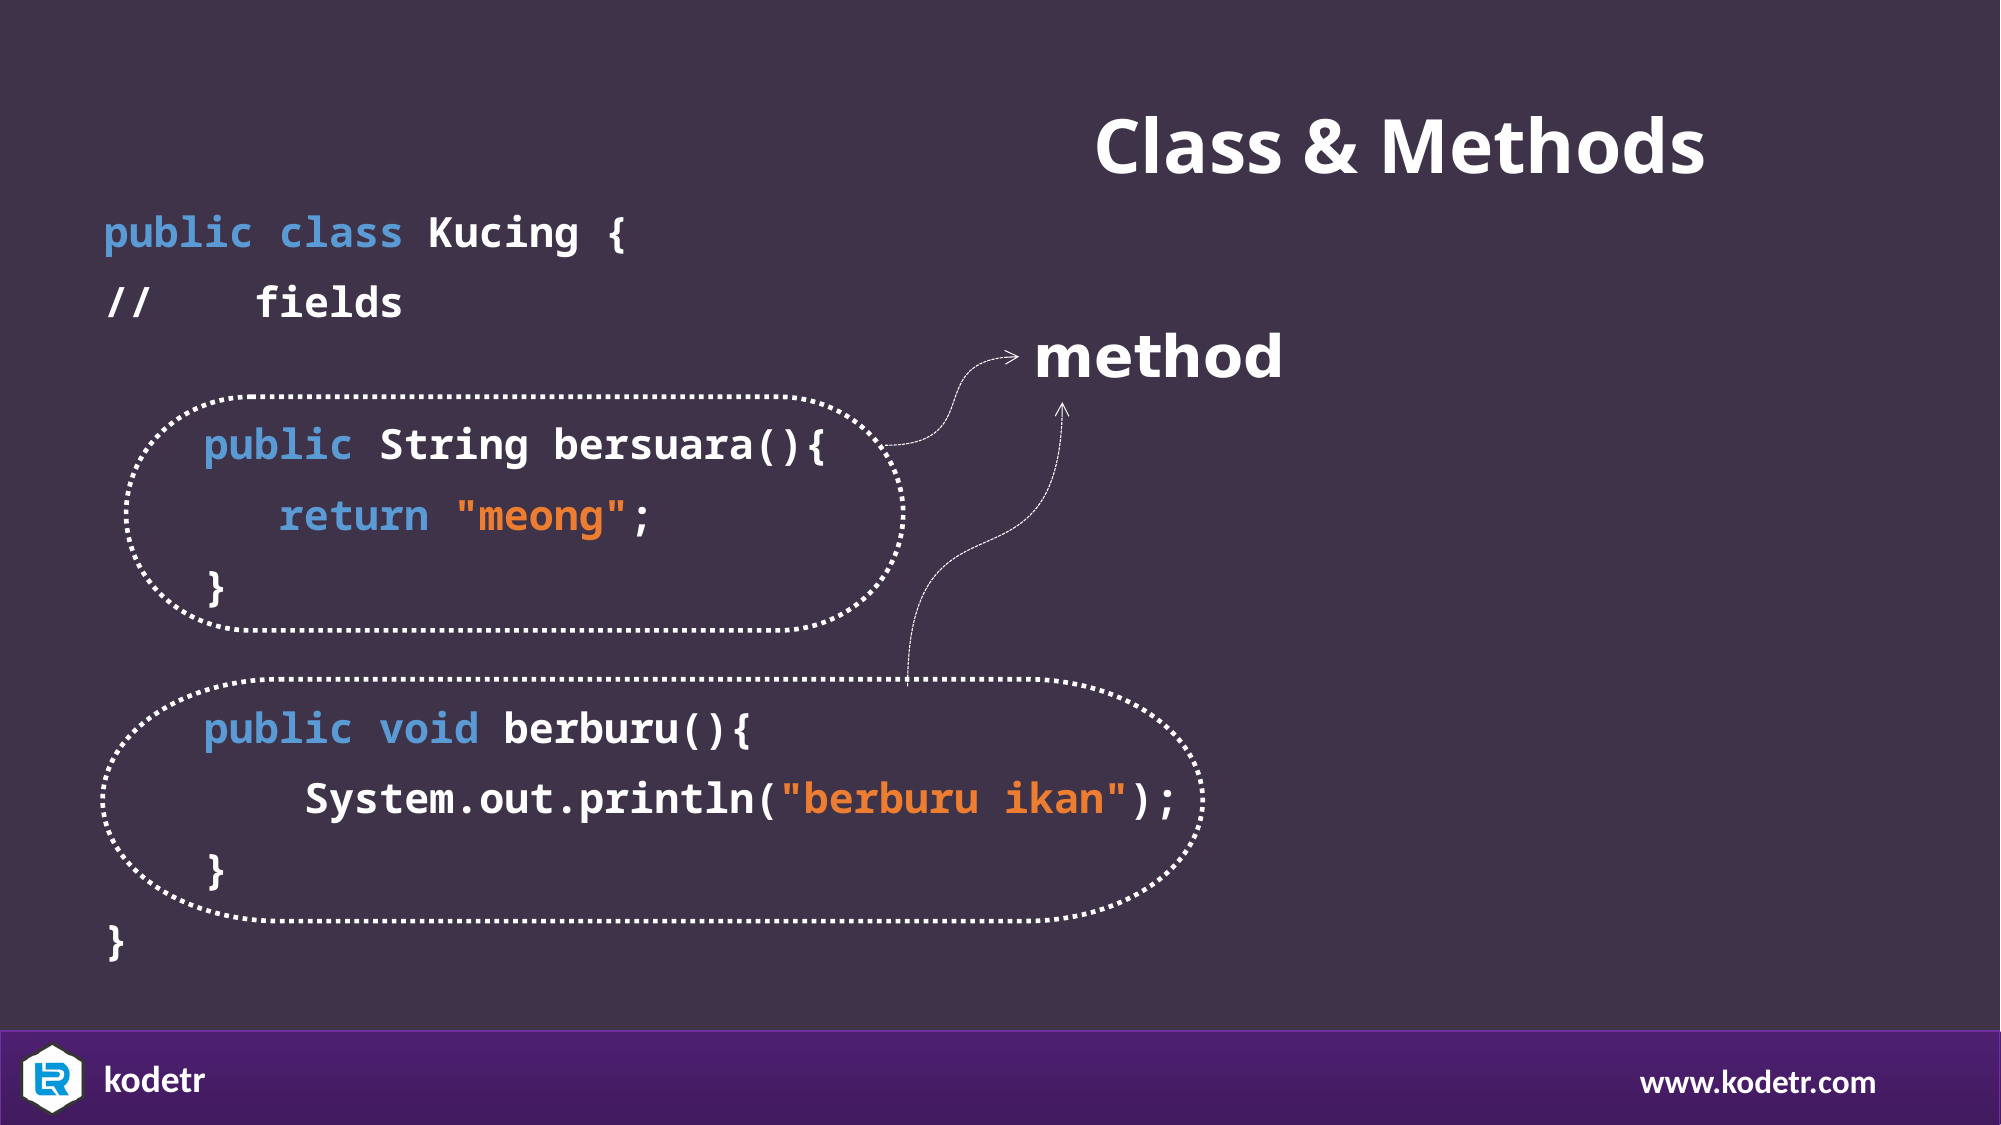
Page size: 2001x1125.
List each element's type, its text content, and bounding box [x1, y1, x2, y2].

picture [14, 1041, 89, 1116]
text_box kodetr [89, 1047, 500, 1108]
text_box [885, 356, 1020, 446]
text_box [0, 1030, 2000, 1125]
title Class & Methods [1008, 59, 1792, 198]
text_box method [1019, 311, 1303, 396]
text_box [125, 395, 894, 632]
text_box www.kodetr.com [1624, 1052, 1991, 1107]
text_box [101, 678, 1204, 923]
text_box public class Kucing { // fields public String bersuara(){ return "meong"; } public void berburu(){ System.out.println("berburu ikan"); } } [89, 197, 1460, 260]
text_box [842, 466, 1127, 622]
